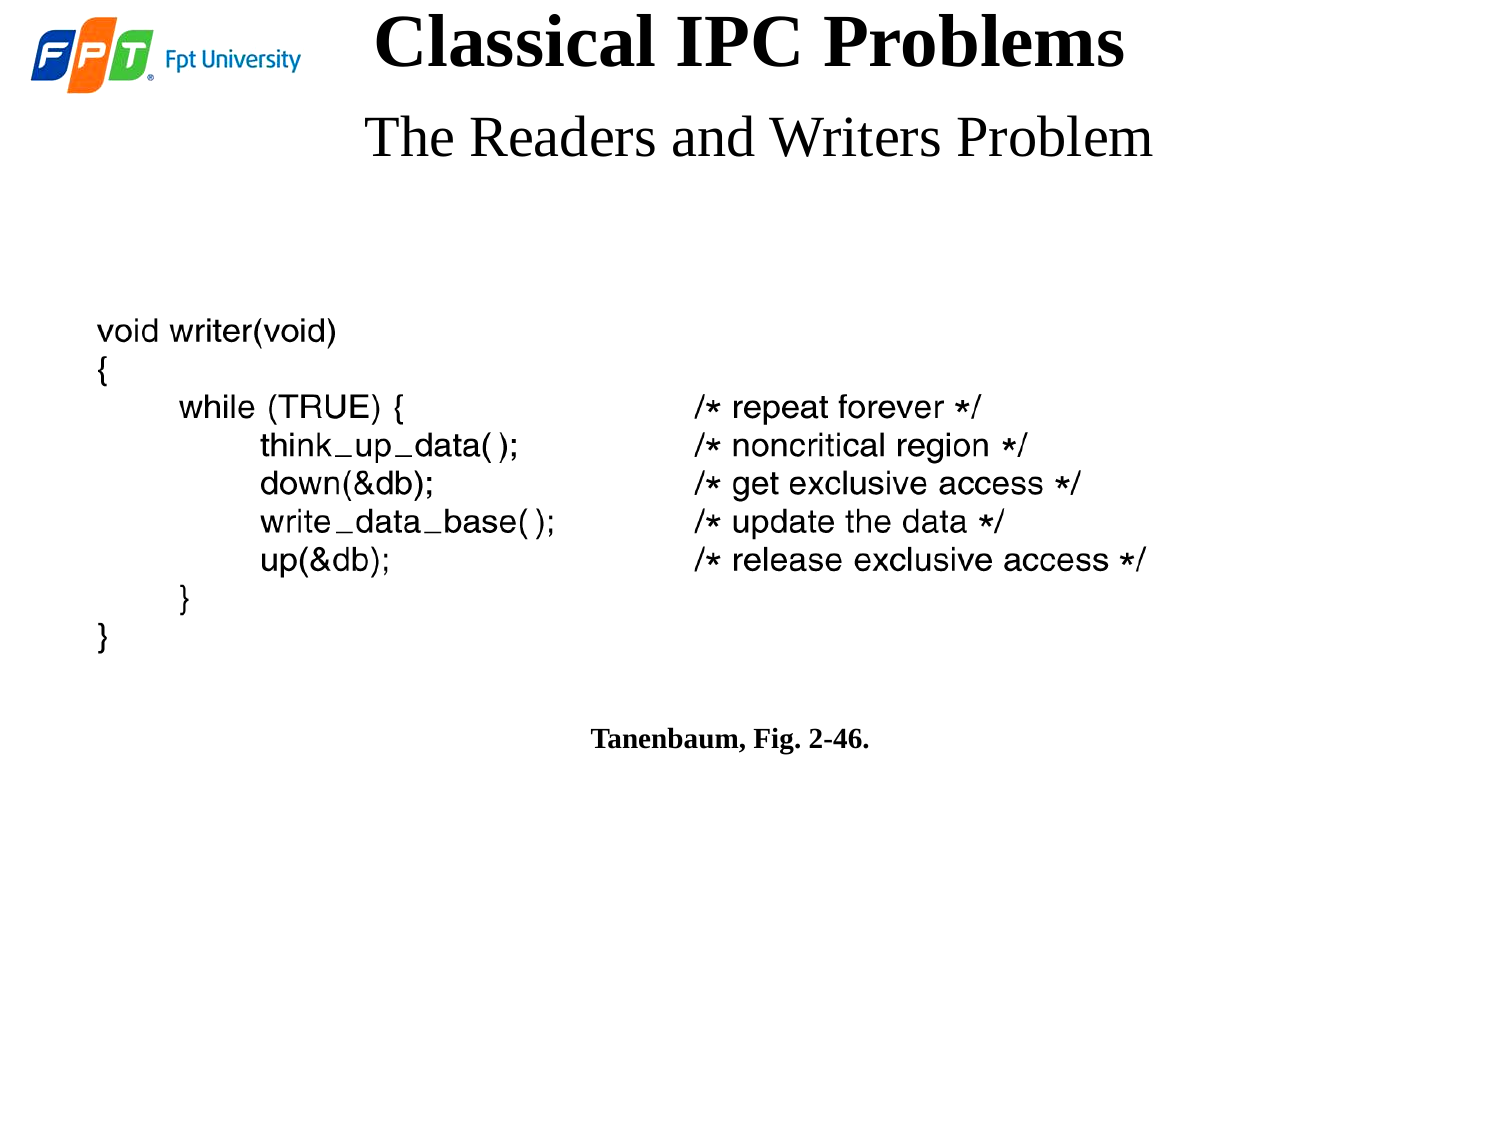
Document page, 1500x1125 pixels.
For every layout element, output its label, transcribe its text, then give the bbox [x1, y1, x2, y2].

text_box Tanenbaum, Fig. 2-46. [575, 712, 886, 763]
title Classical IPC Problems The Readers and Writers Problem [75, 0, 1425, 163]
picture [0, 0, 75, 122]
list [87, 274, 1438, 681]
